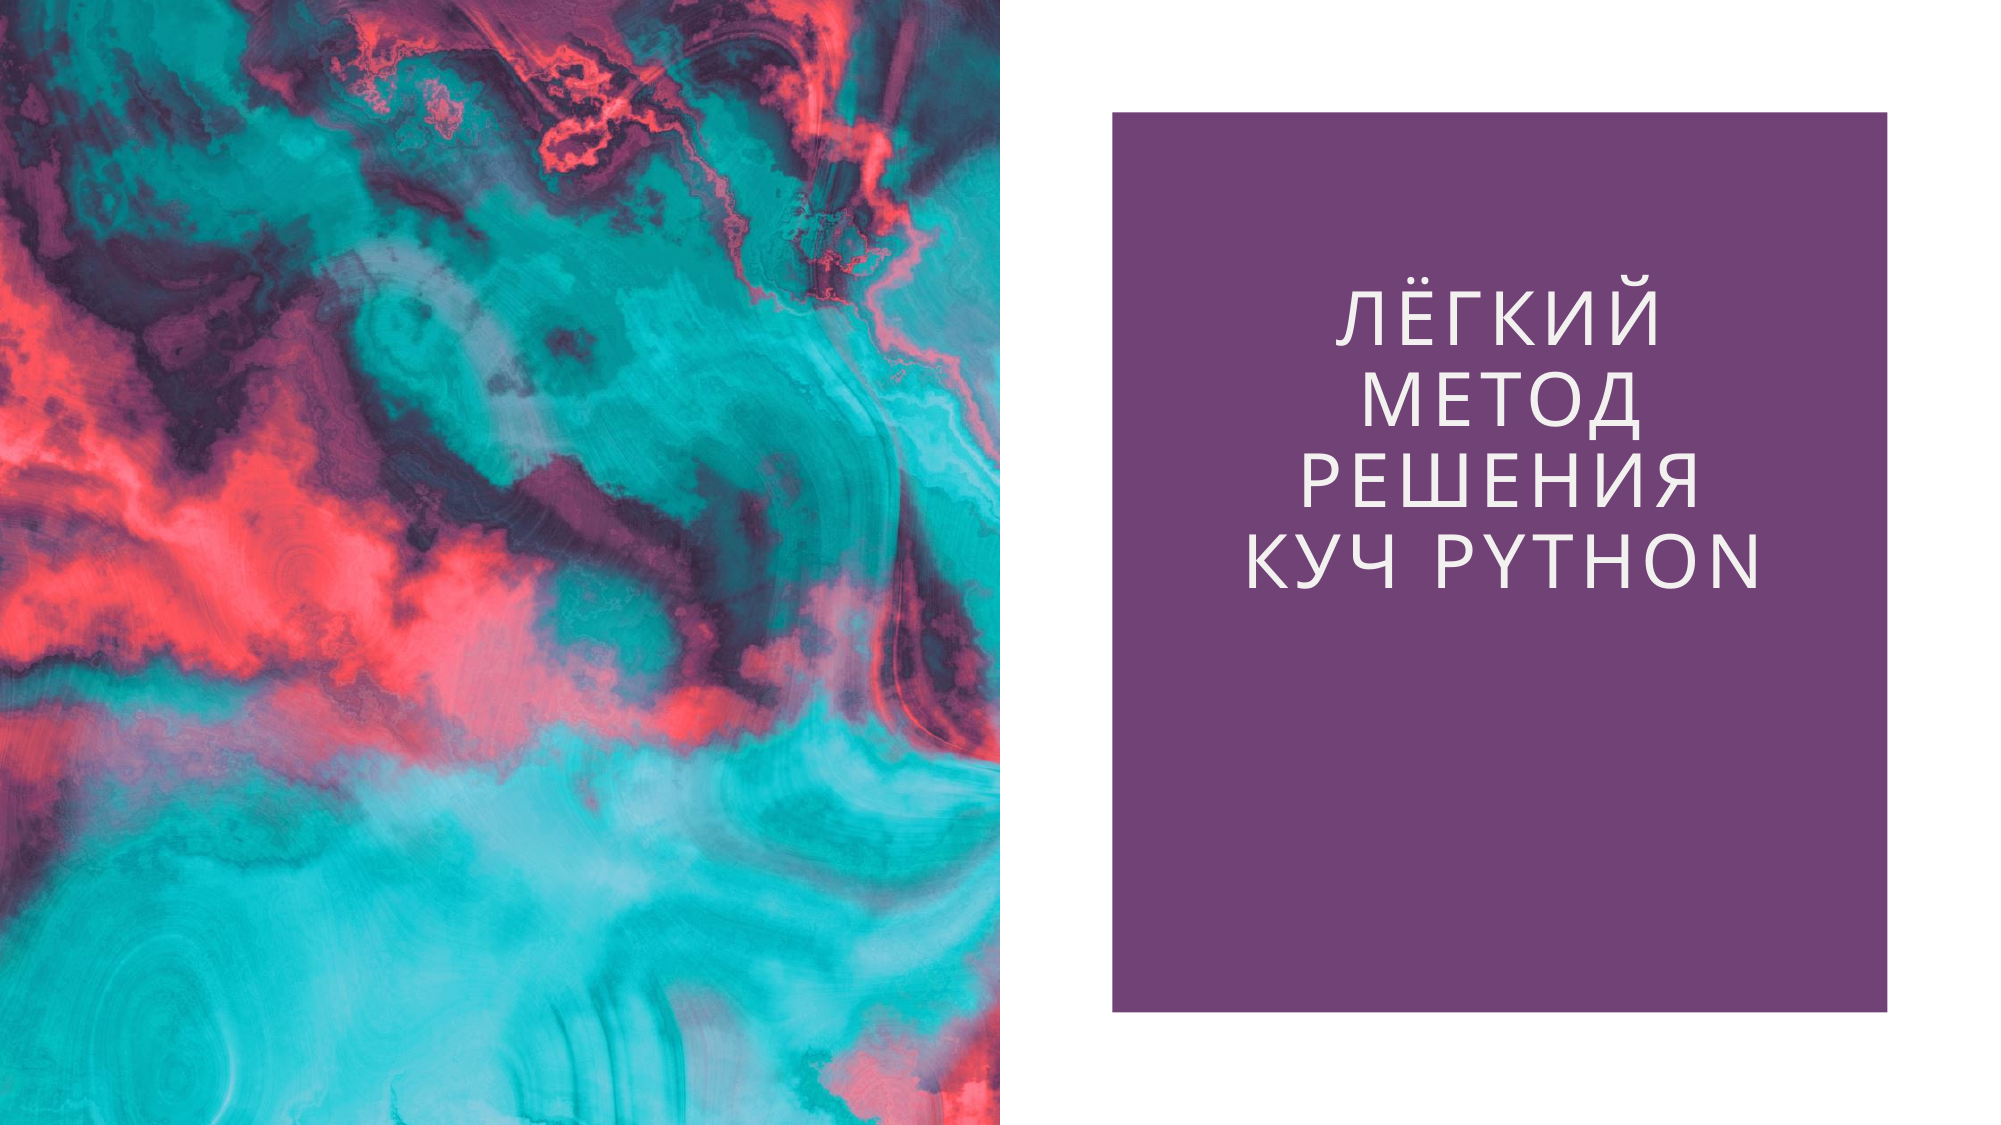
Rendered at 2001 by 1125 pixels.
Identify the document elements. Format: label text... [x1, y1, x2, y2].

picture [0, 0, 1000, 1125]
title Лёгкий метод решения куч python [1224, 224, 1782, 613]
text_box [1111, 111, 1888, 1013]
text_box [1000, 0, 2000, 1125]
